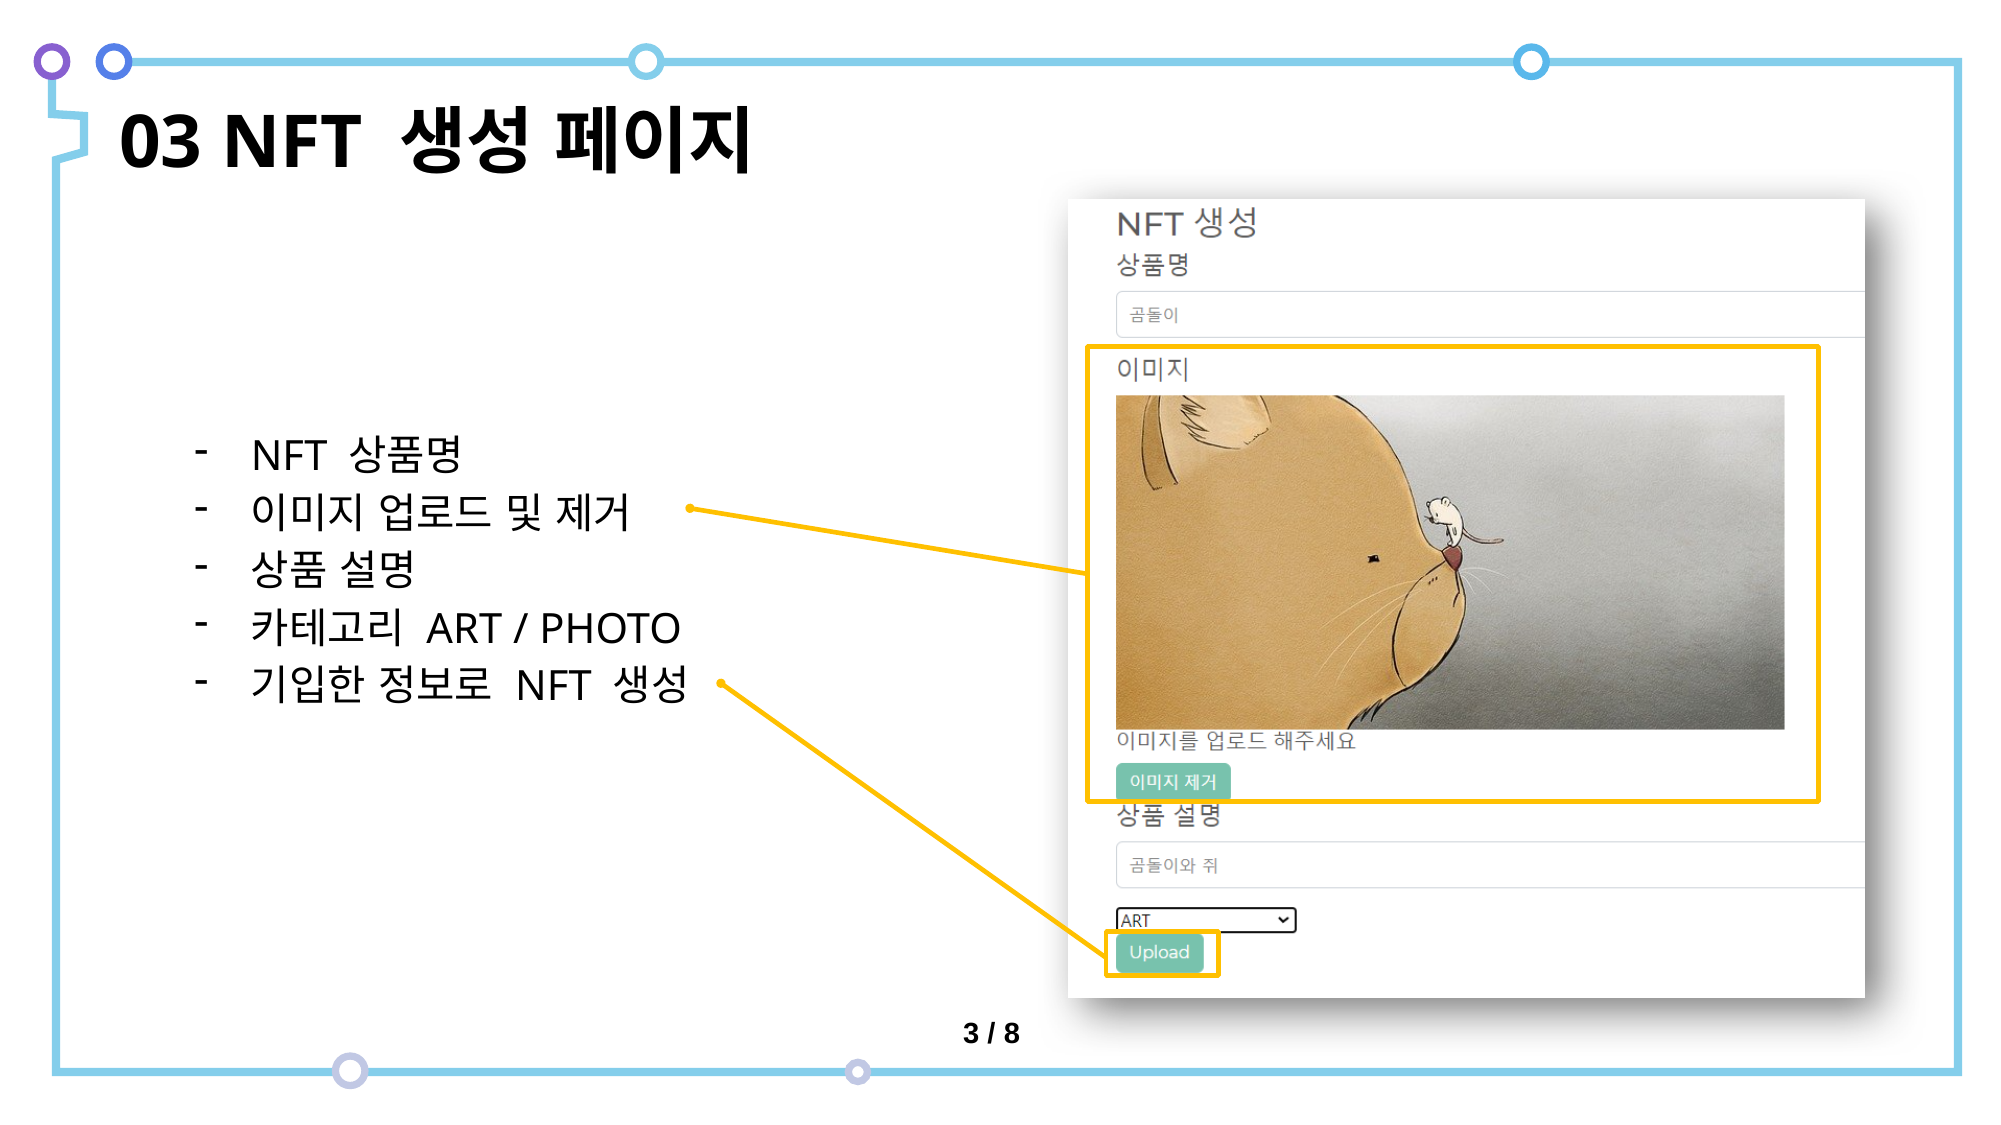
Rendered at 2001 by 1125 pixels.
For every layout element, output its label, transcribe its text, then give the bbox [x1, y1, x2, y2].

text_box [720, 683, 1107, 959]
text_box [52, 62, 1959, 1073]
text_box [335, 1056, 365, 1086]
text_box [1516, 47, 1547, 77]
text_box NFT 상품명 이미지 업로드 및 제거 상품 설명 카테고리 ART / PHOTO 기입한 정보로 NFT 생성 [179, 406, 820, 725]
text_box [848, 1062, 868, 1082]
text_box 03 NFT 생성 페이지 [104, 86, 1658, 190]
text_box [99, 46, 129, 77]
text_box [689, 508, 1088, 575]
picture [1068, 199, 1865, 999]
text_box 3 / 8 [948, 1007, 1036, 1057]
text_box [37, 46, 67, 77]
text_box [631, 46, 661, 77]
